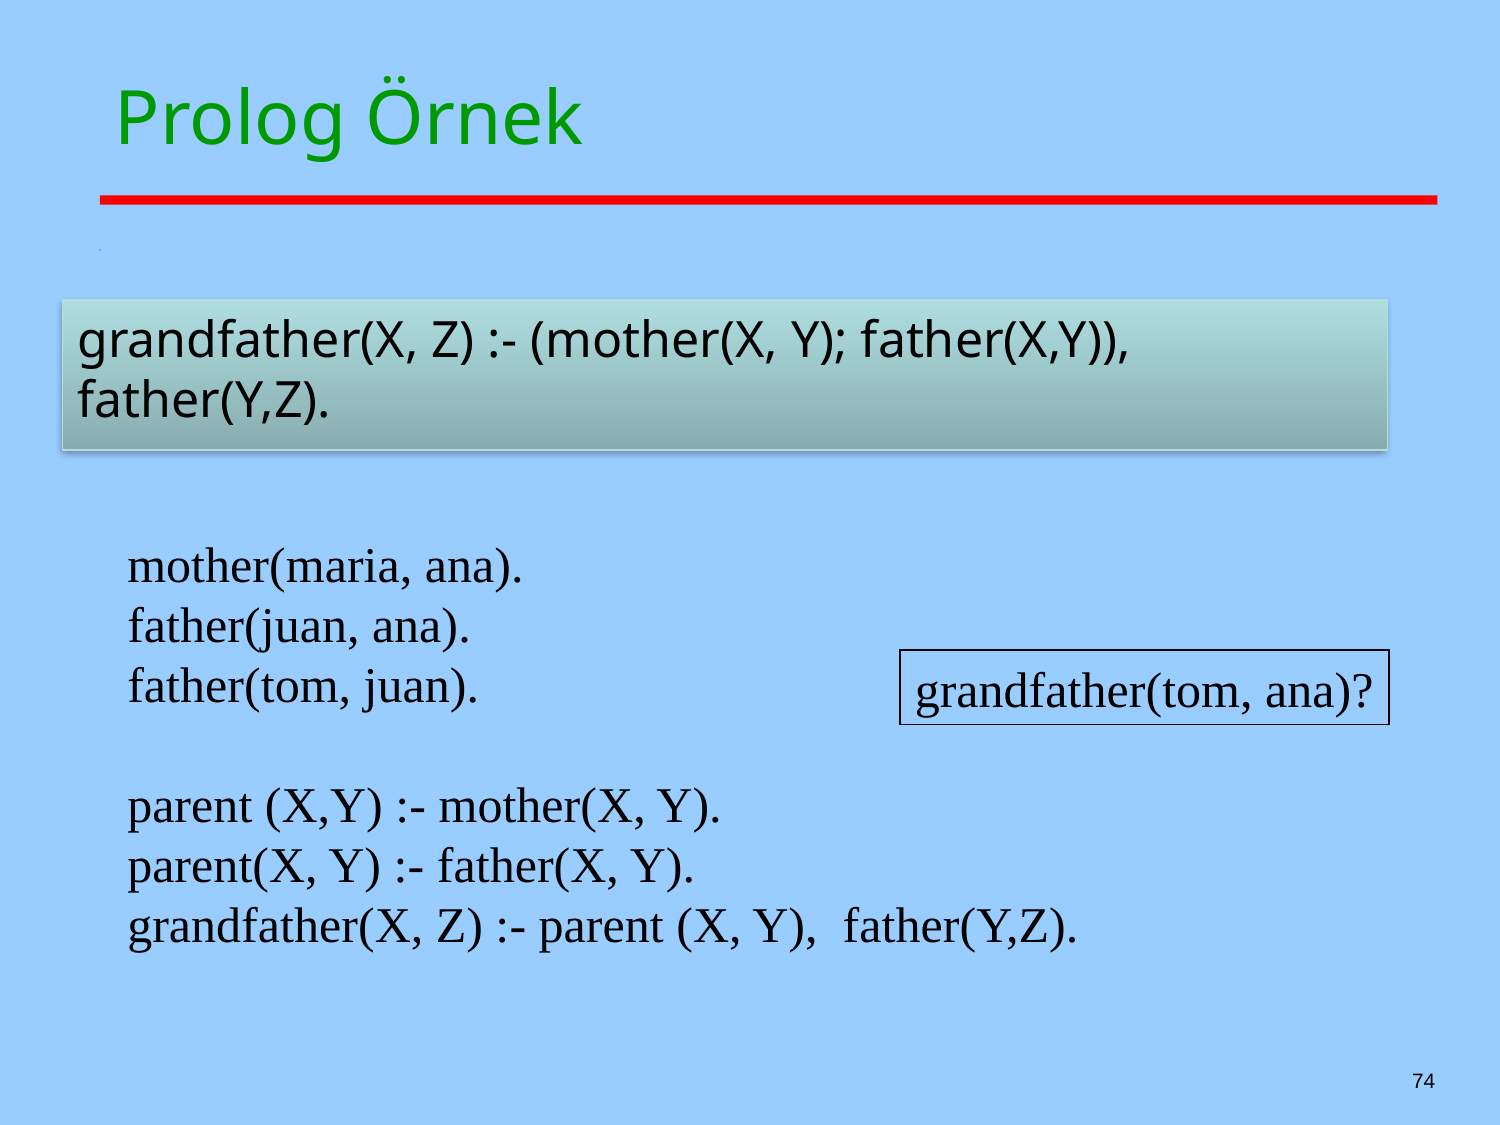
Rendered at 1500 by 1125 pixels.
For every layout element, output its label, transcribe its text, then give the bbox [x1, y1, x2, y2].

text_box mother(maria, ana). father(juan, ana). father(tom, juan). parent (X,Y) :- mother(X, Y). parent(X, Y) :- father(X, Y). grandfather(X, Z) :- parent (X, Y), father(Y,Z). [112, 524, 1138, 1020]
slide_number 74 [1137, 1024, 1451, 1101]
title Prolog Örnek [99, 62, 1438, 251]
text_box grandfather(tom, ana)? [900, 649, 1390, 725]
text_box grandfather(X, Z) :- (mother(X, Y); father(X,Y)), father(Y,Z). [62, 299, 1388, 451]
